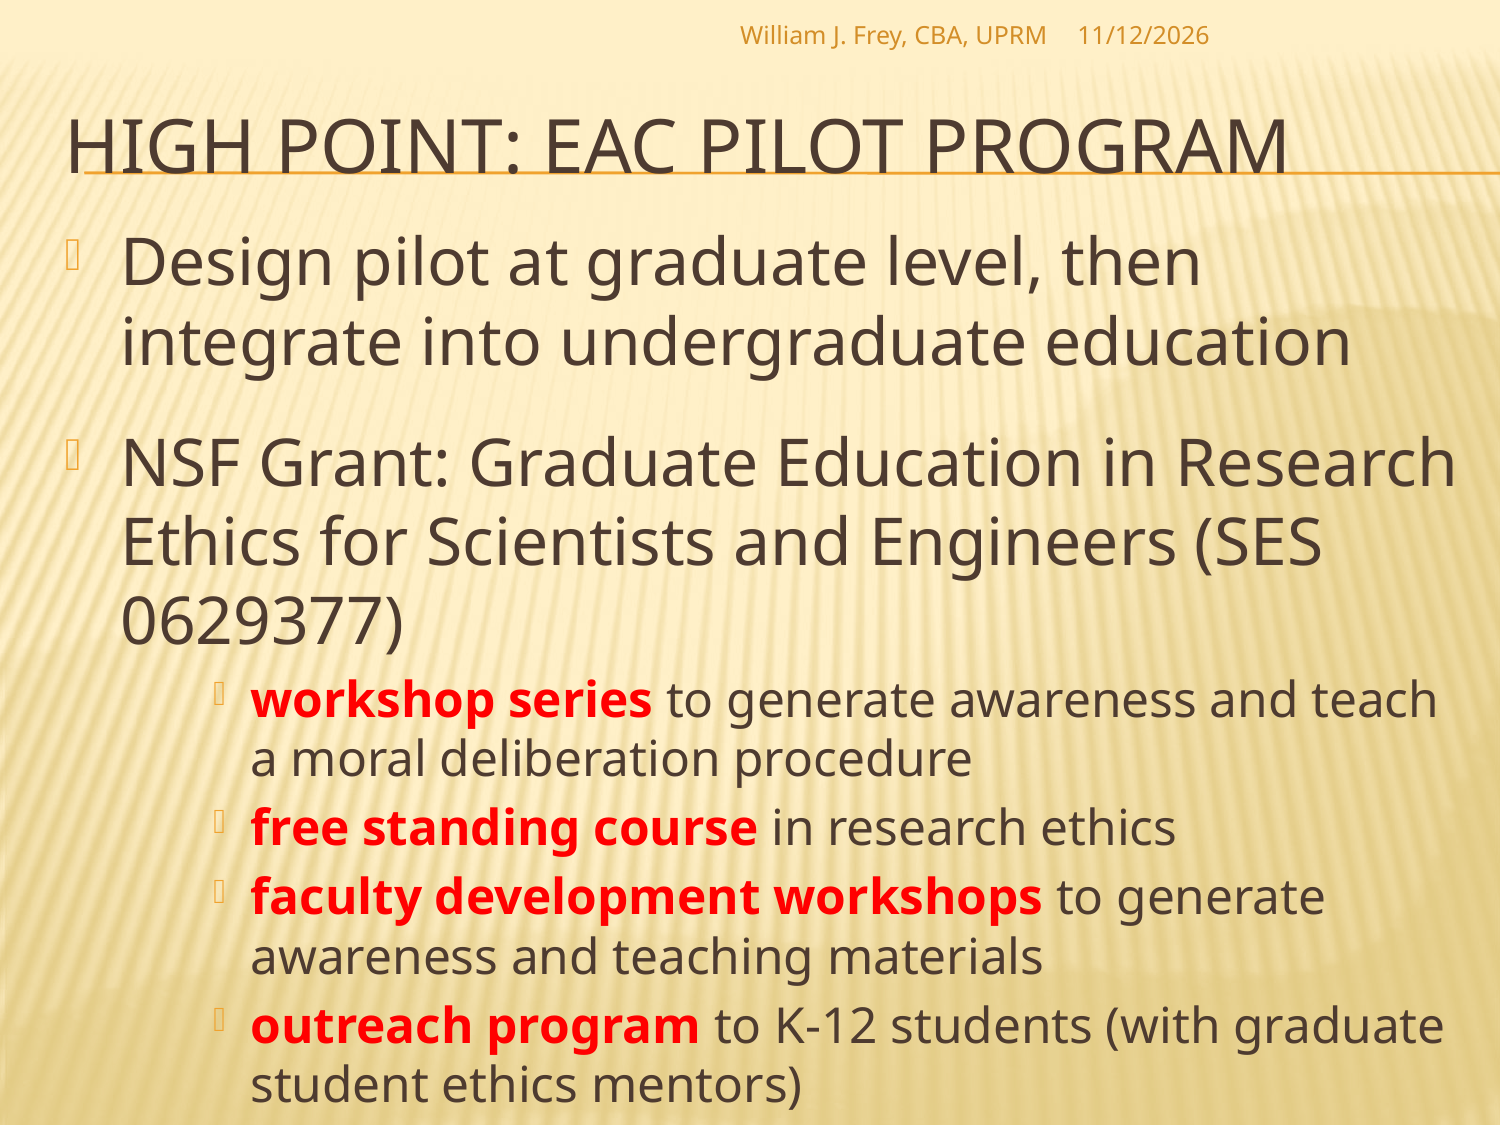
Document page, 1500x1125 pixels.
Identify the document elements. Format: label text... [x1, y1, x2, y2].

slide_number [1063, 12, 1475, 60]
list Design pilot at graduate level, then integrate into undergraduate education NSF Grant: Graduate Education in Research Ethics for Scientists and Engineers (SES 0629377) workshop series to generate awareness and teach a moral deliberation procedure free standing course in research ethics faculty development workshops to generate awareness and teaching materials outreach program to K-12 students (with graduate student ethics mentors) [50, 212, 1475, 1125]
title High Point: EAC pilot program [50, 75, 1475, 212]
footer William J. Frey, CBA, UPRM [587, 12, 1063, 60]
